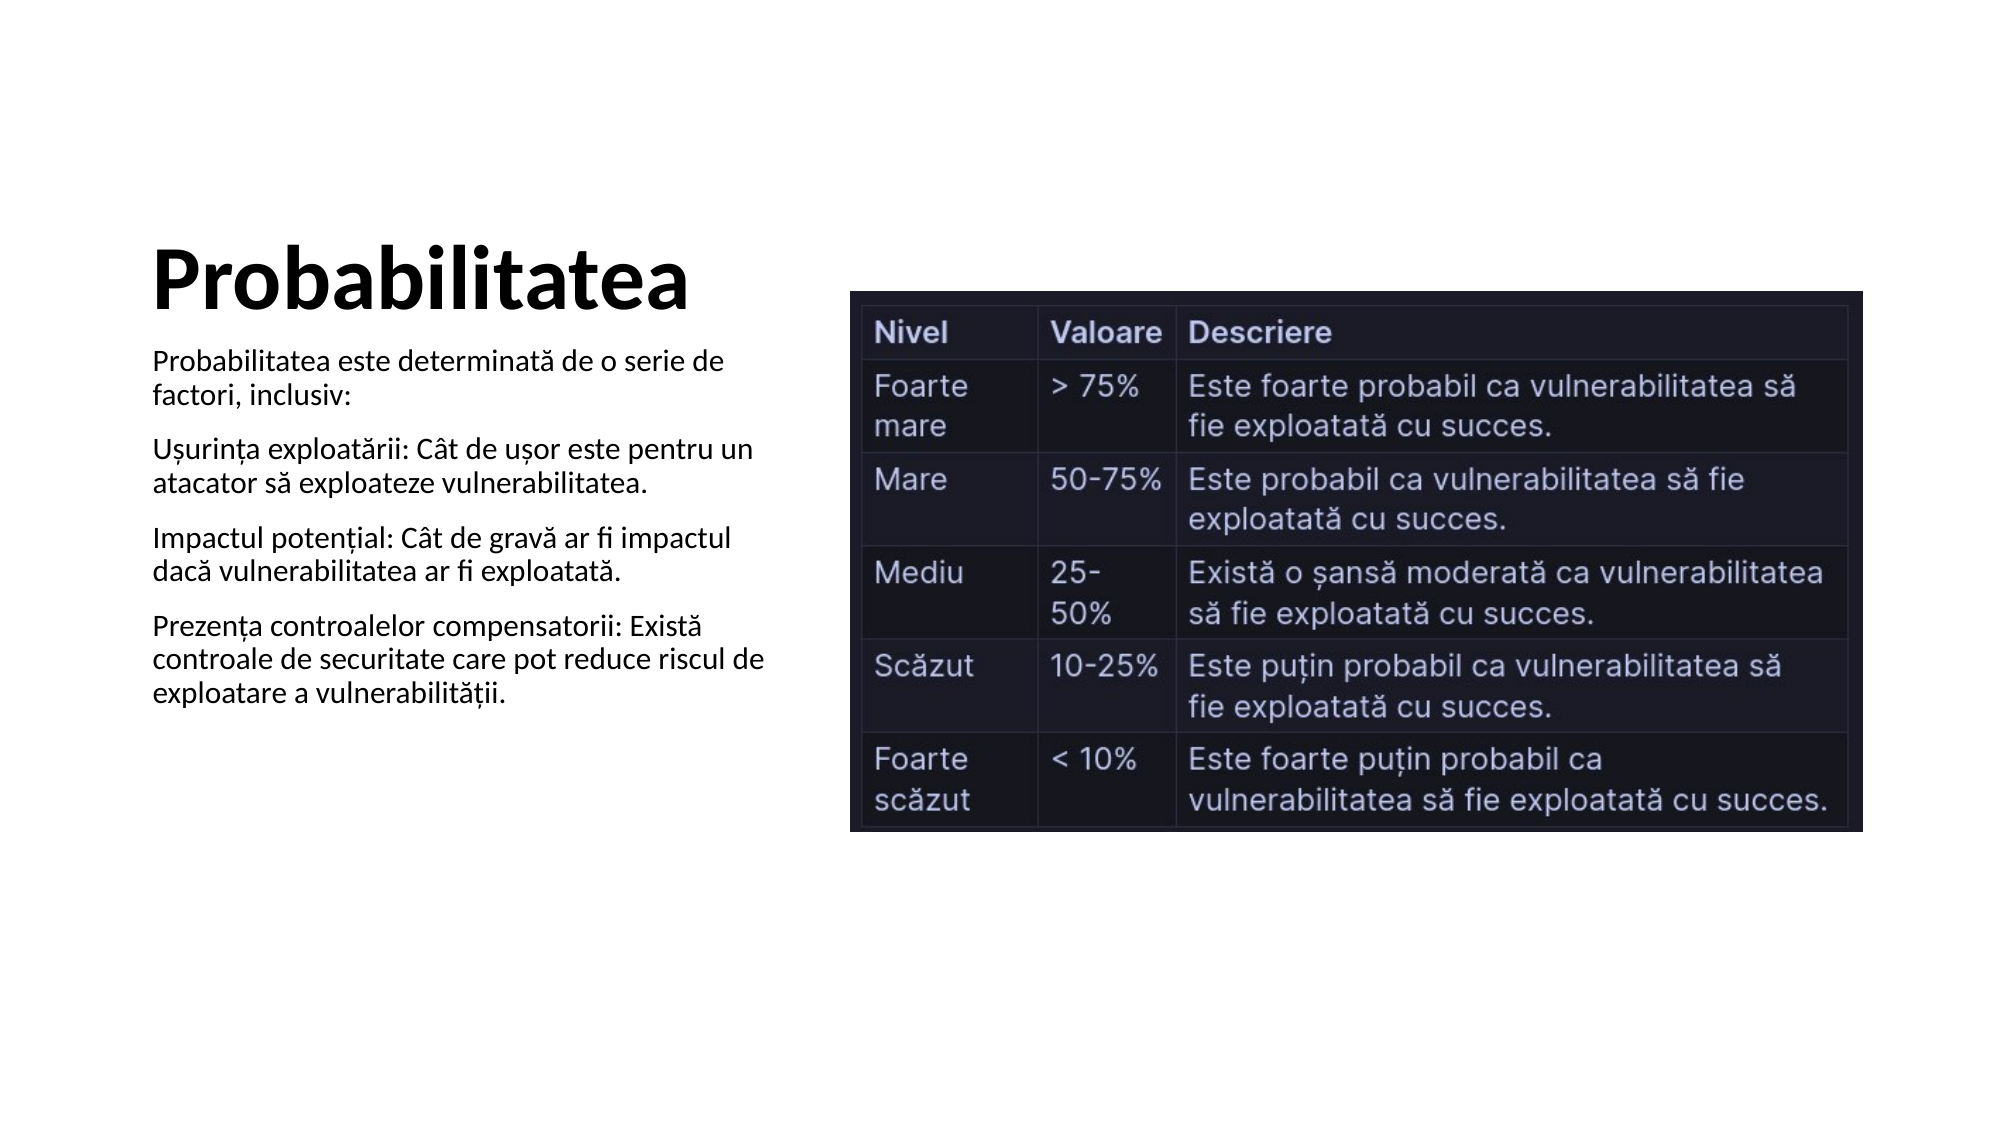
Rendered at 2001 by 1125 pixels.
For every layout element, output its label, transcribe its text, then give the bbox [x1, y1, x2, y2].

picture [850, 291, 1863, 832]
title Probabilitatea [137, 75, 783, 337]
list Probabilitatea este determinată de o serie de factori, inclusiv: Ușurința exploatării: Cât de ușor este pentru un atacator să exploateze vulnerabilitatea. Impactul potențial: Cât de gravă ar fi impactul dacă vulnerabilitatea ar fi exploatată. Prezența controalelor compensatorii: Există controale de securitate care pot reduce riscul de exploatare a vulnerabilității. [137, 337, 783, 963]
